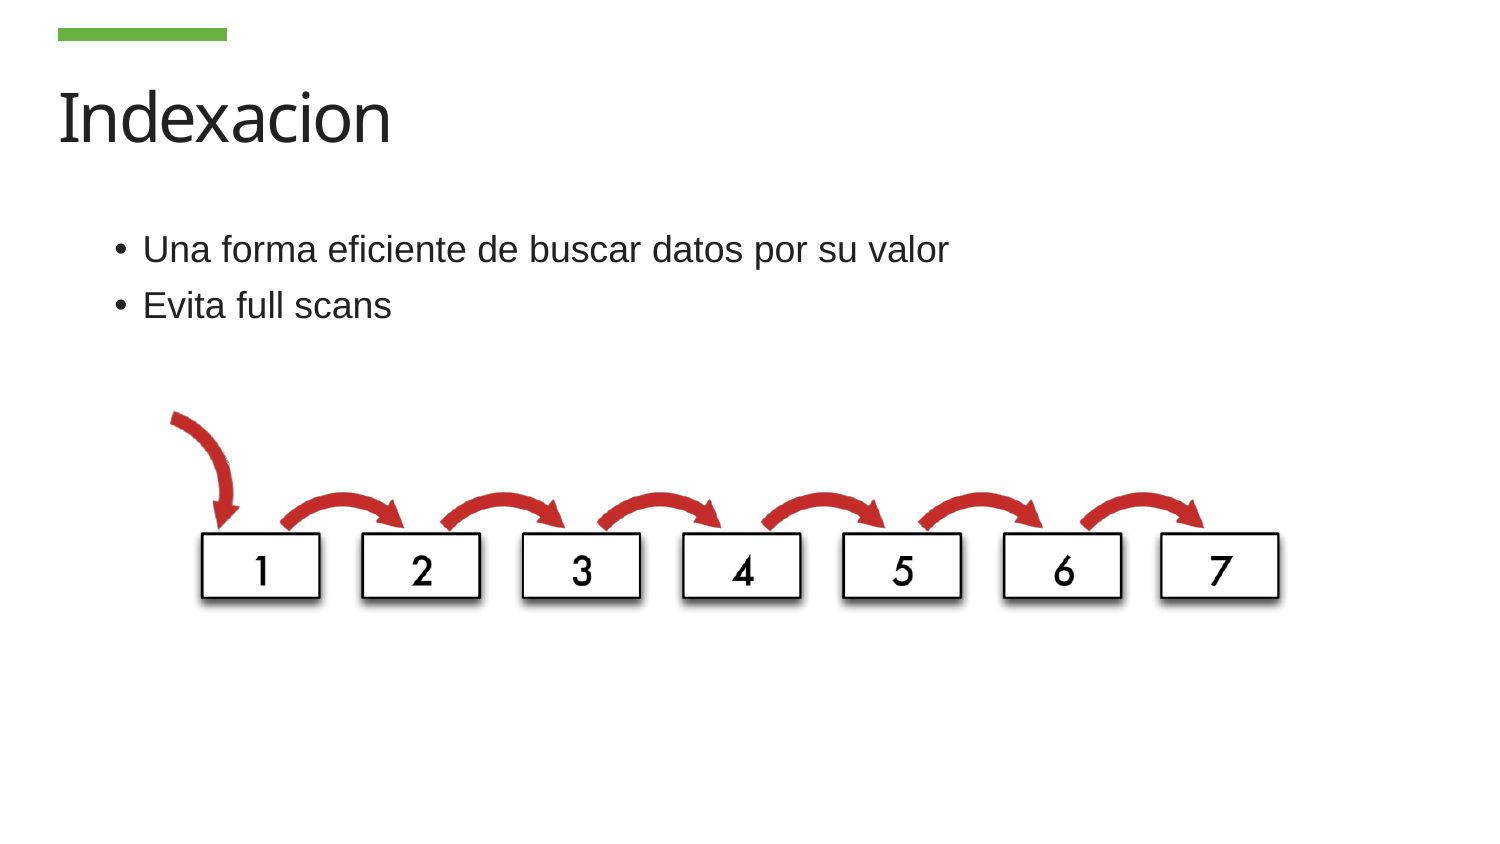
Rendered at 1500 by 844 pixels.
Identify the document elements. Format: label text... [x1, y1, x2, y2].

list Una forma eficiente de buscar datos por su valor Evita full scans [103, 224, 1397, 760]
picture [162, 398, 1288, 619]
title Indexacion [46, 0, 1341, 164]
